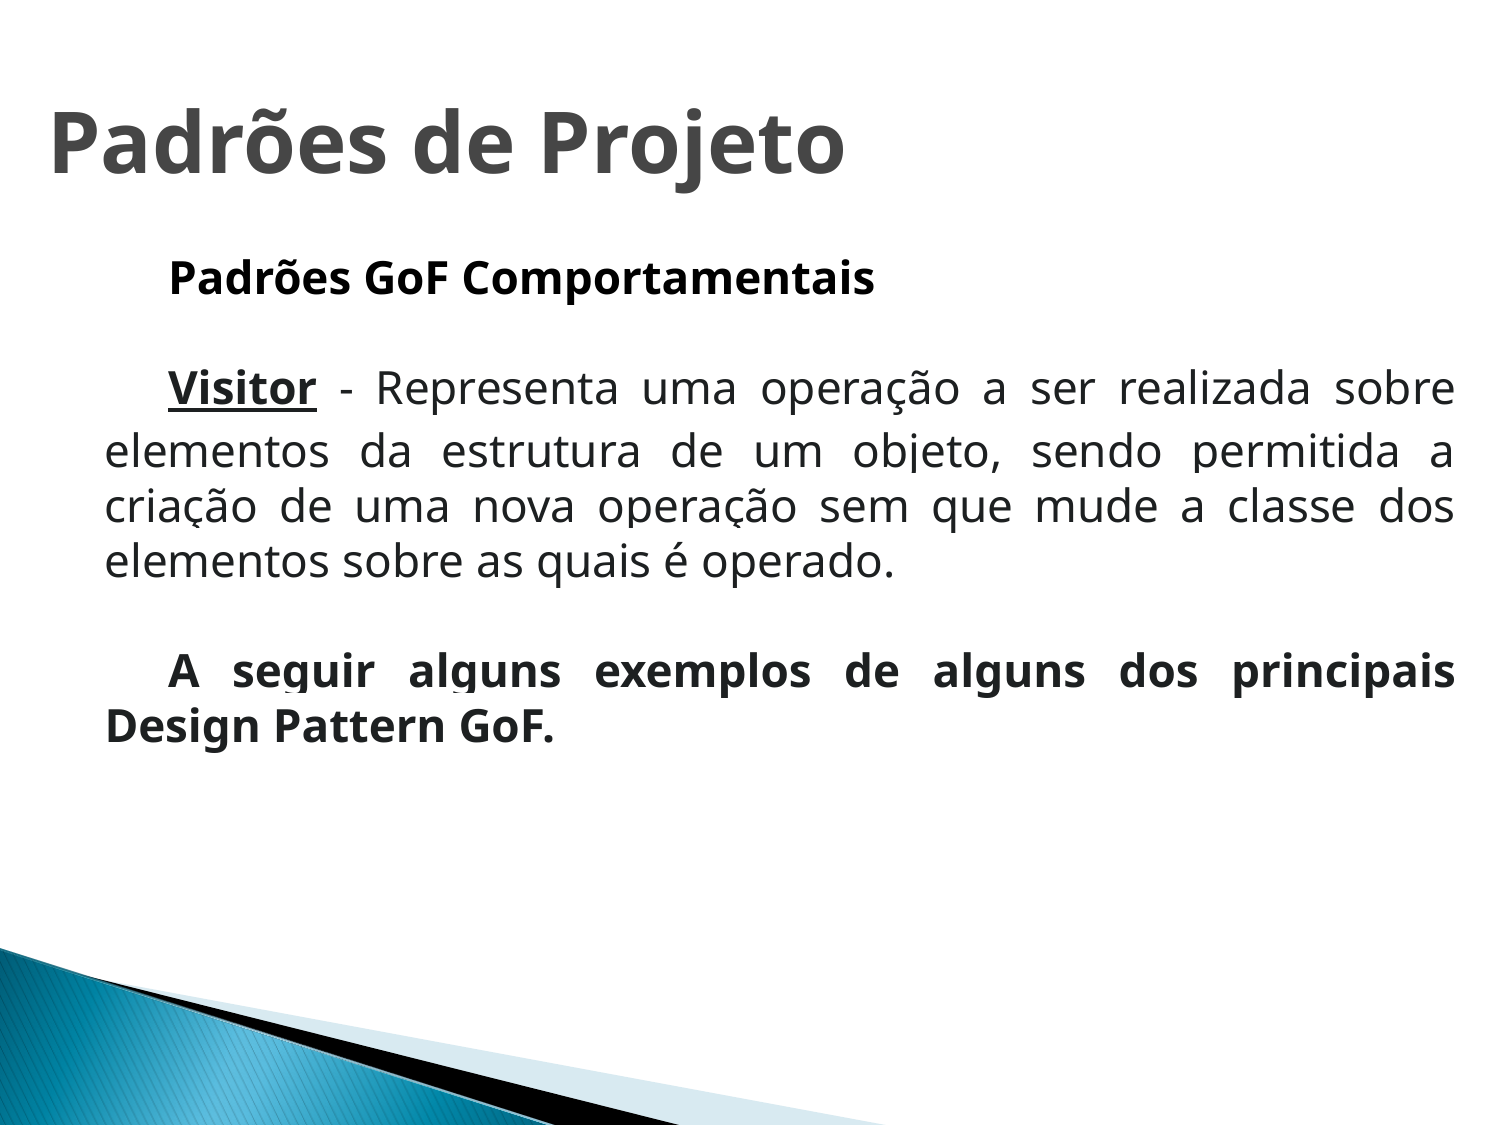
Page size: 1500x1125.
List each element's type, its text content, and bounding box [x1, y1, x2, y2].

text_box Padrões GoF Comportamentais Visitor - Representa uma operação a ser realizada sobre elementos da estrutura de um objeto, sendo permitida a criação de uma nova operação sem que mude a classe dos elementos sobre as quais é operado. A seguir alguns exemplos de alguns dos principais Design Pattern GoF. [89, 234, 1472, 951]
picture [0, 946, 559, 1125]
title Padrões de Projeto [32, 43, 1426, 235]
